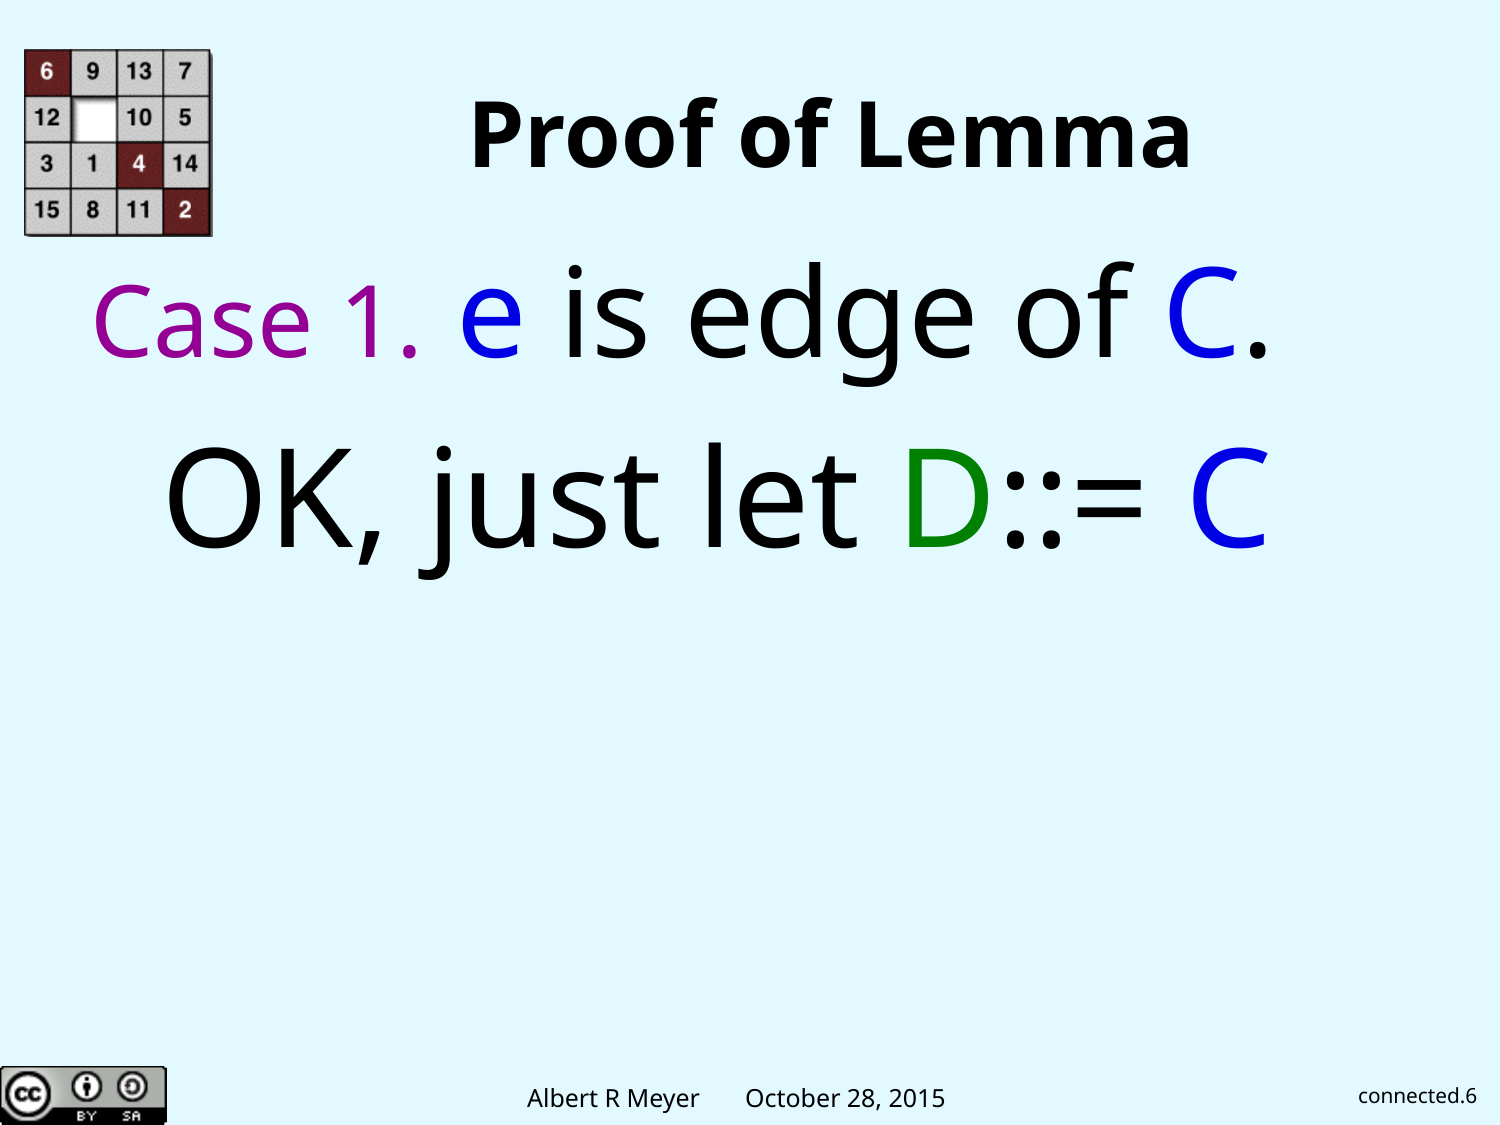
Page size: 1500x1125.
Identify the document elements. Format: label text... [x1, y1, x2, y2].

title Proof of Lemma [249, 49, 1413, 213]
picture [0, 1066, 167, 1125]
slide_number connected.6 [1322, 1074, 1493, 1116]
list Case 1. e is edge of C. OK, just let D::= C [74, 224, 1413, 651]
picture [24, 49, 213, 237]
